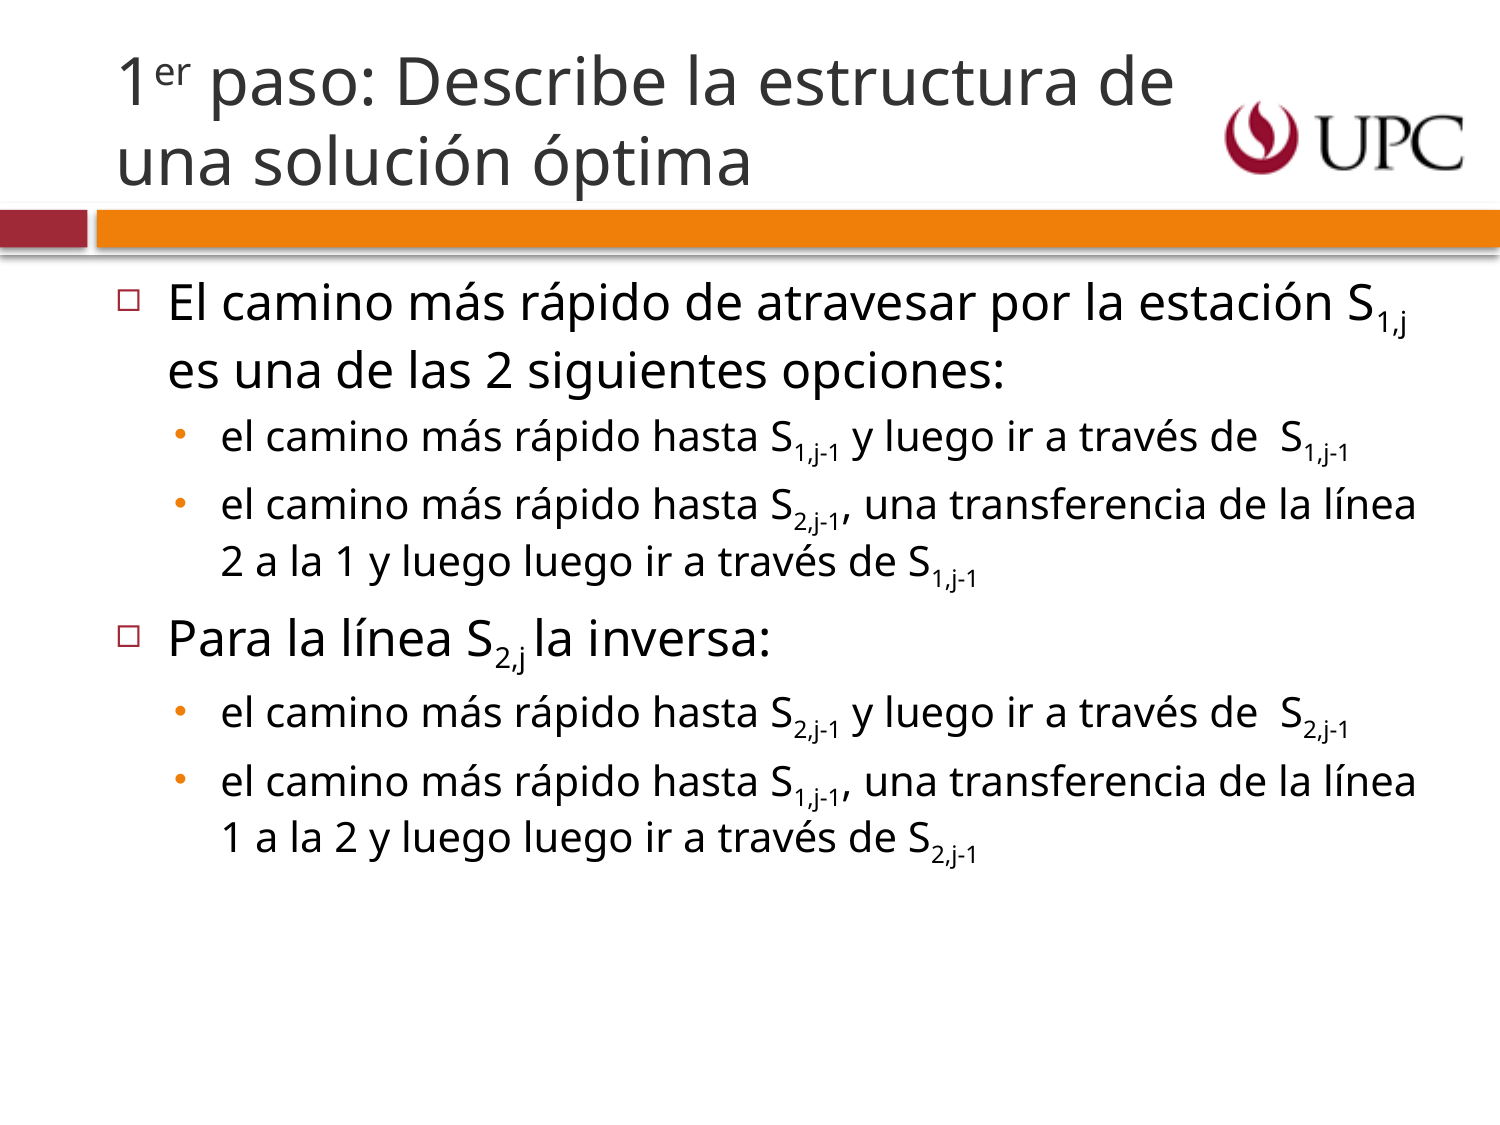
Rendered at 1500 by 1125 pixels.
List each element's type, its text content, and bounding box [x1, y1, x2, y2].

list El camino más rápido de atravesar por la estación S1,j es una de las 2 siguientes opciones: el camino más rápido hasta S1,j-1 y luego ir a través de S1,j-1 el camino más rápido hasta S2,j-1, una transferencia de la línea 2 a la 1 y luego luego ir a través de S1,j-1 Para la línea S2,j la inversa: el camino más rápido hasta S2,j-1 y luego ir a través de S2,j-1 el camino más rápido hasta S1,j-1, una transferencia de la línea 1 a la 2 y luego luego ir a través de S2,j-1 [100, 262, 1438, 1000]
picture [1219, 96, 1469, 179]
title 1er paso: Describe la estructura de una solución óptima [100, 37, 1196, 200]
